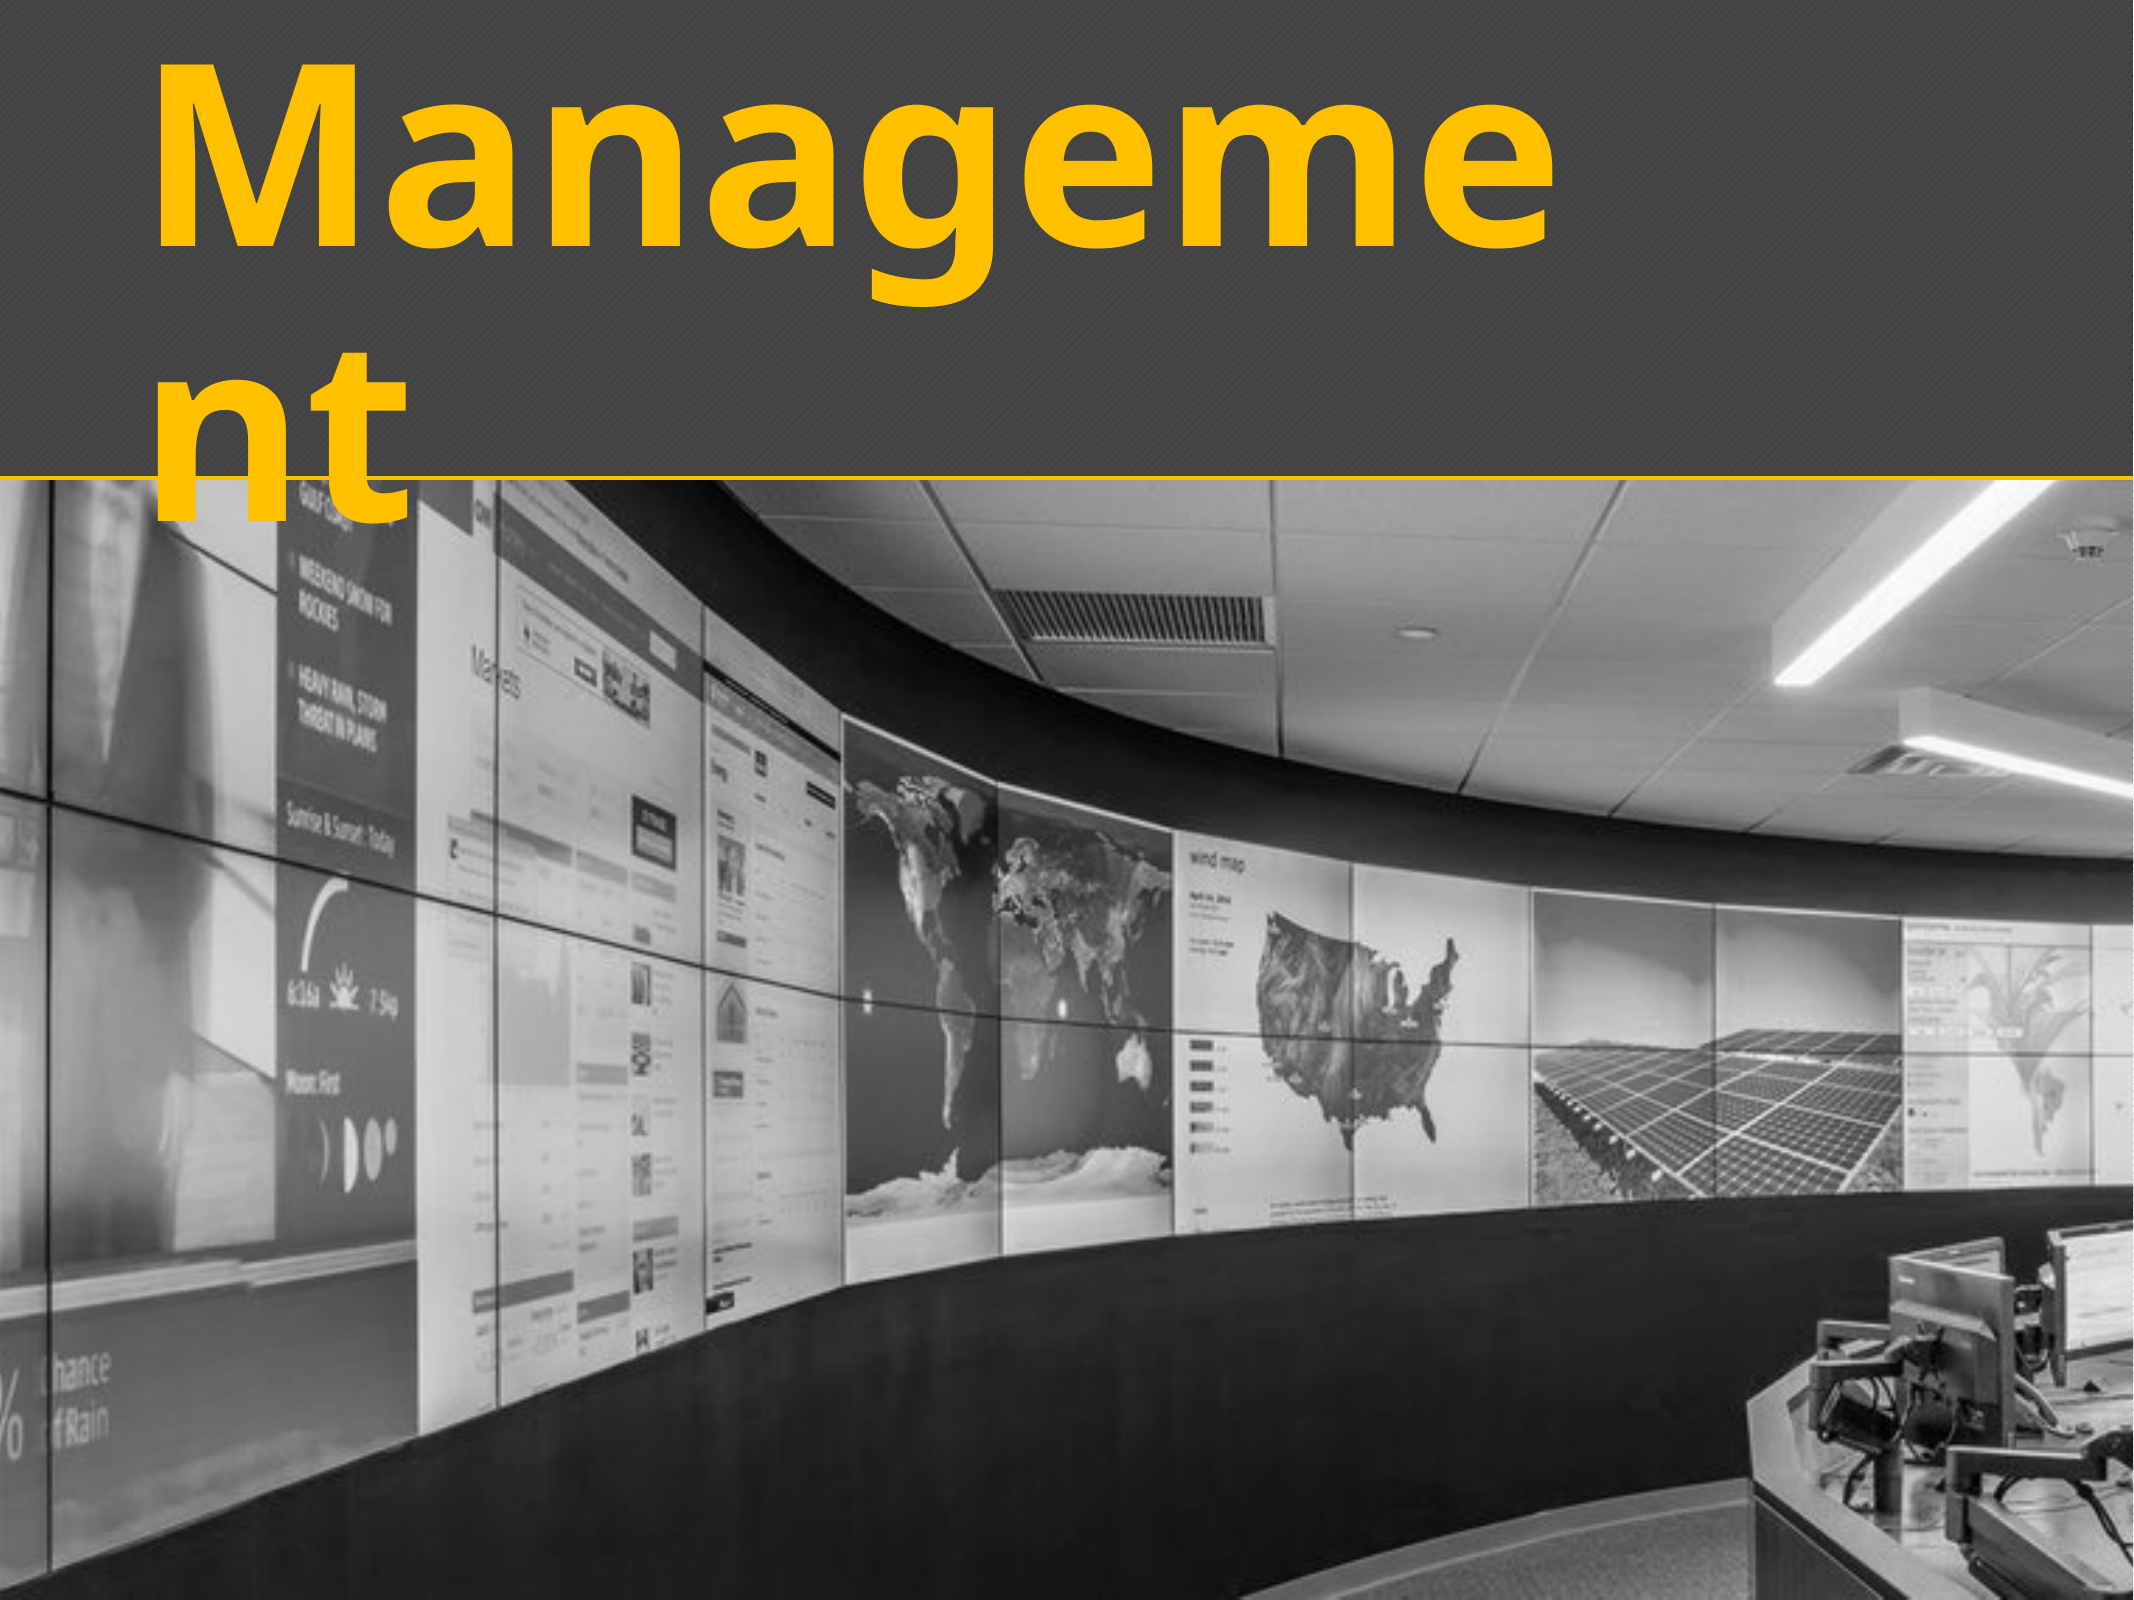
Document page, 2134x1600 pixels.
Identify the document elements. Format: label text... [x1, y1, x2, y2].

title Management [124, 175, 1733, 428]
picture [0, 479, 2134, 1600]
